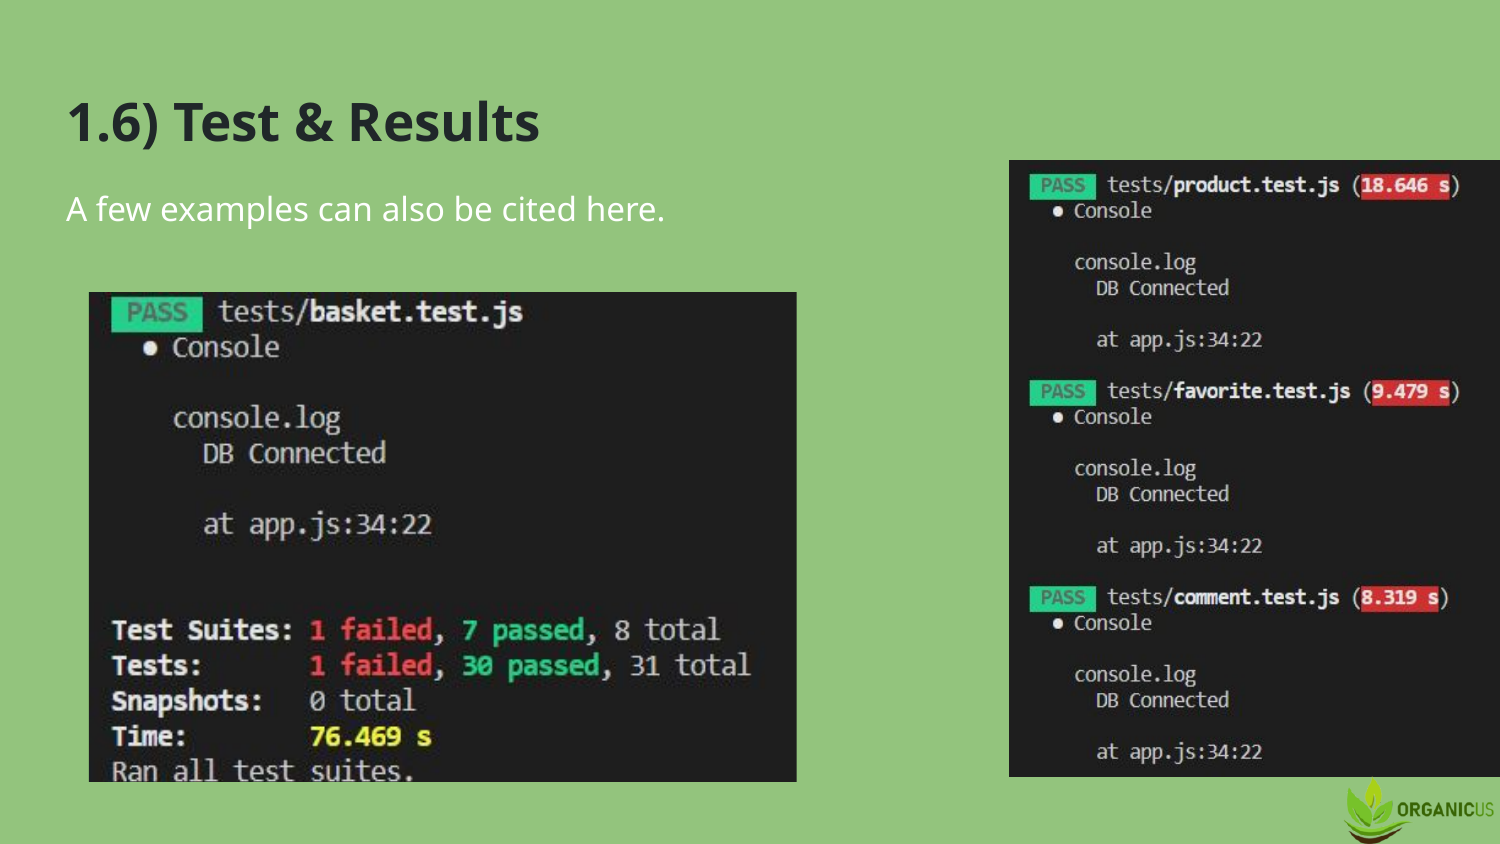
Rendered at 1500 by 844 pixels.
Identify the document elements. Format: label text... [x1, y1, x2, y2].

picture [88, 291, 797, 783]
list A few examples can also be cited here. [51, 166, 827, 293]
picture [1009, 160, 1500, 844]
title 1.6) Test & Results [51, 72, 1449, 167]
